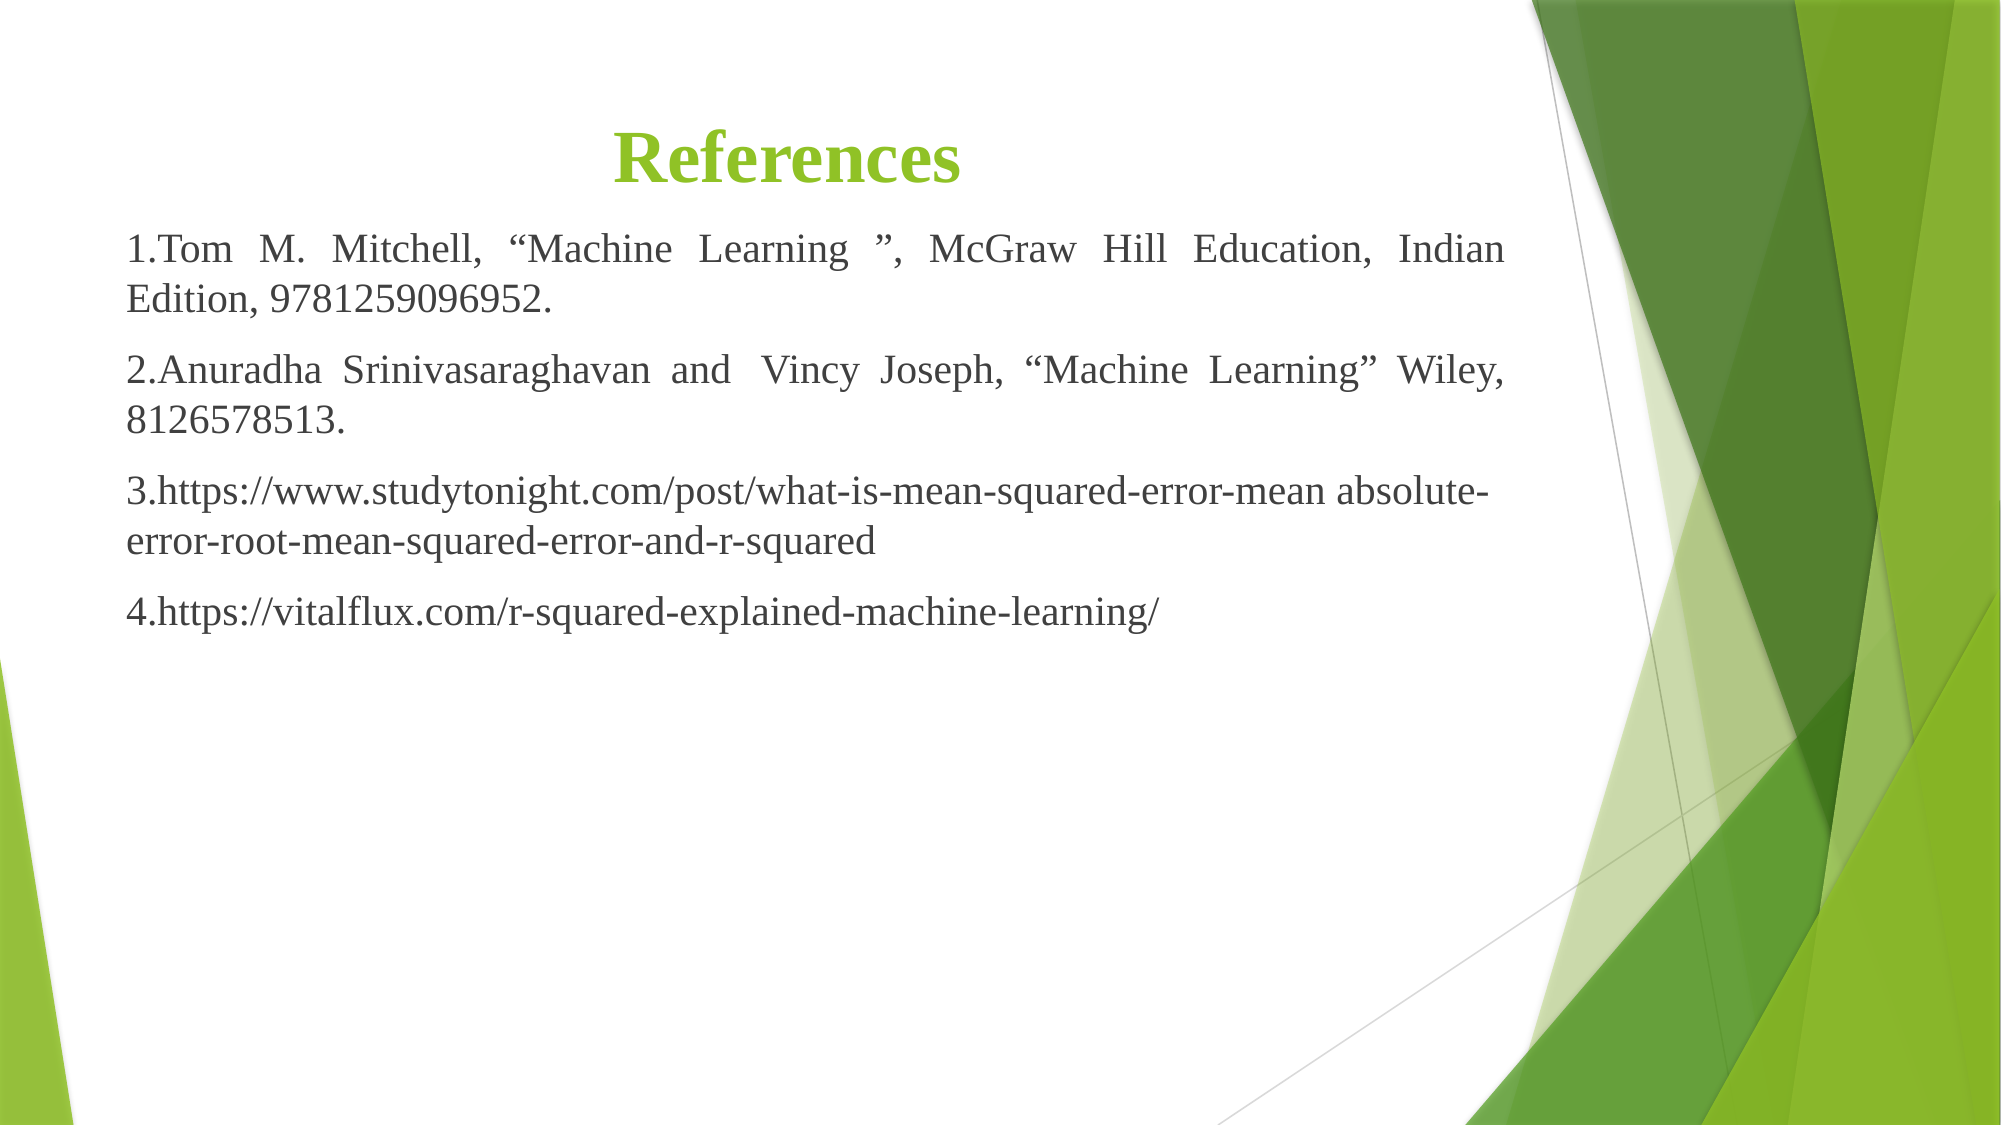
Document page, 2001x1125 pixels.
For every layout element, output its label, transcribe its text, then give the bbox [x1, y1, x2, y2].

title References [111, 99, 1522, 212]
list 1.Tom M. Mitchell, “Machine Learning ”, McGraw Hill Education, Indian Edition, 9781259096952. 2.Anuradha Srinivasaraghavan and Vincy Joseph, “Machine Learning” Wiley, 8126578513. 3.https://www.studytonight.com/post/what-is-mean-squared-error-mean absolute-error-root-mean-squared-error-and-r-squared 4.https://vitalflux.com/r-squared-explained-machine-learning/ [111, 212, 1522, 991]
